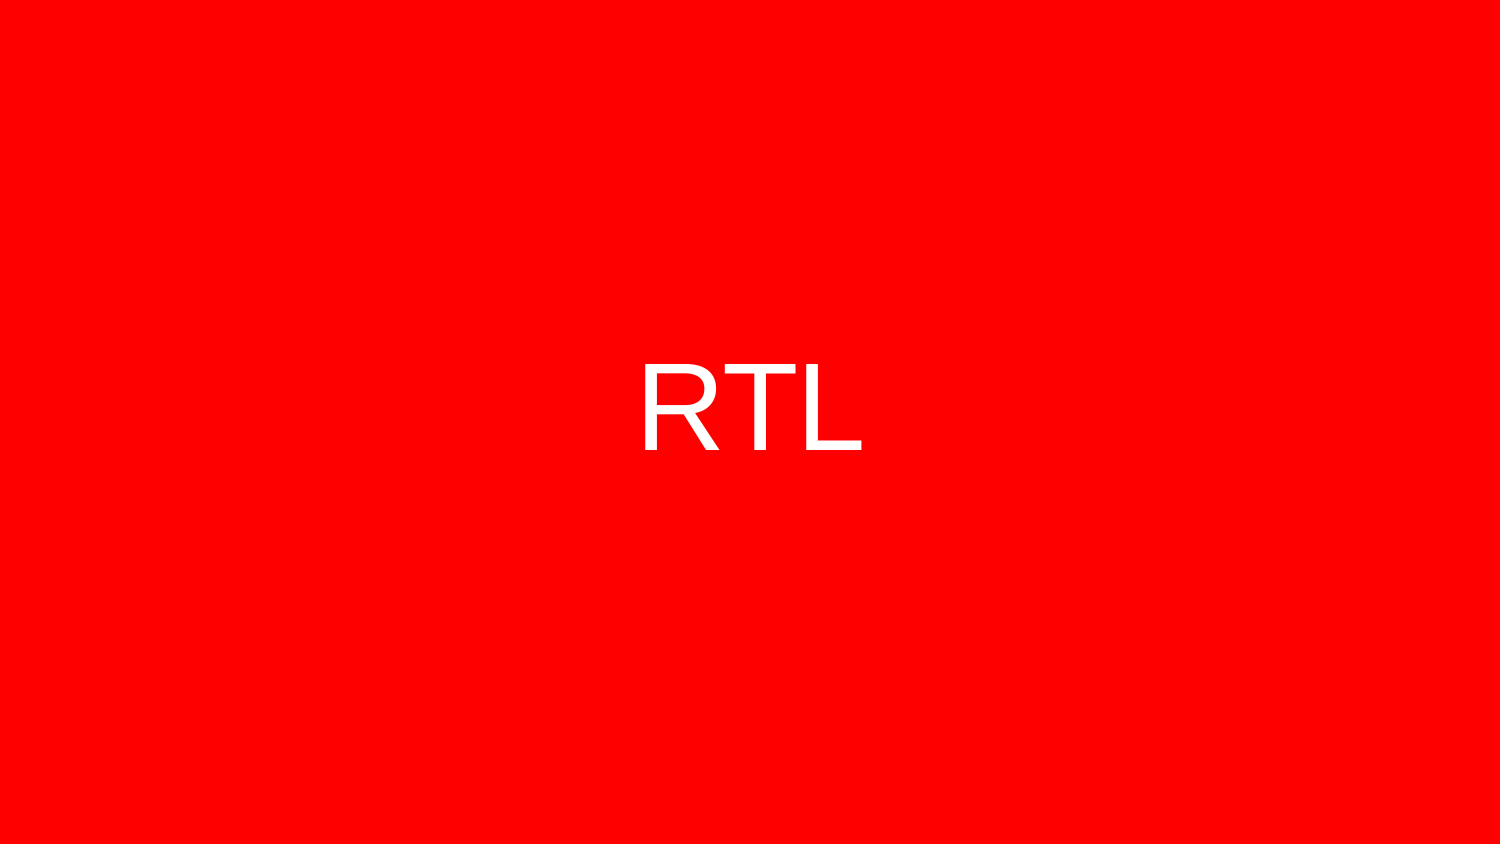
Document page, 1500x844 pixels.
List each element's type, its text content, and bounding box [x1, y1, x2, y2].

text_box RTL [145, 343, 1357, 479]
